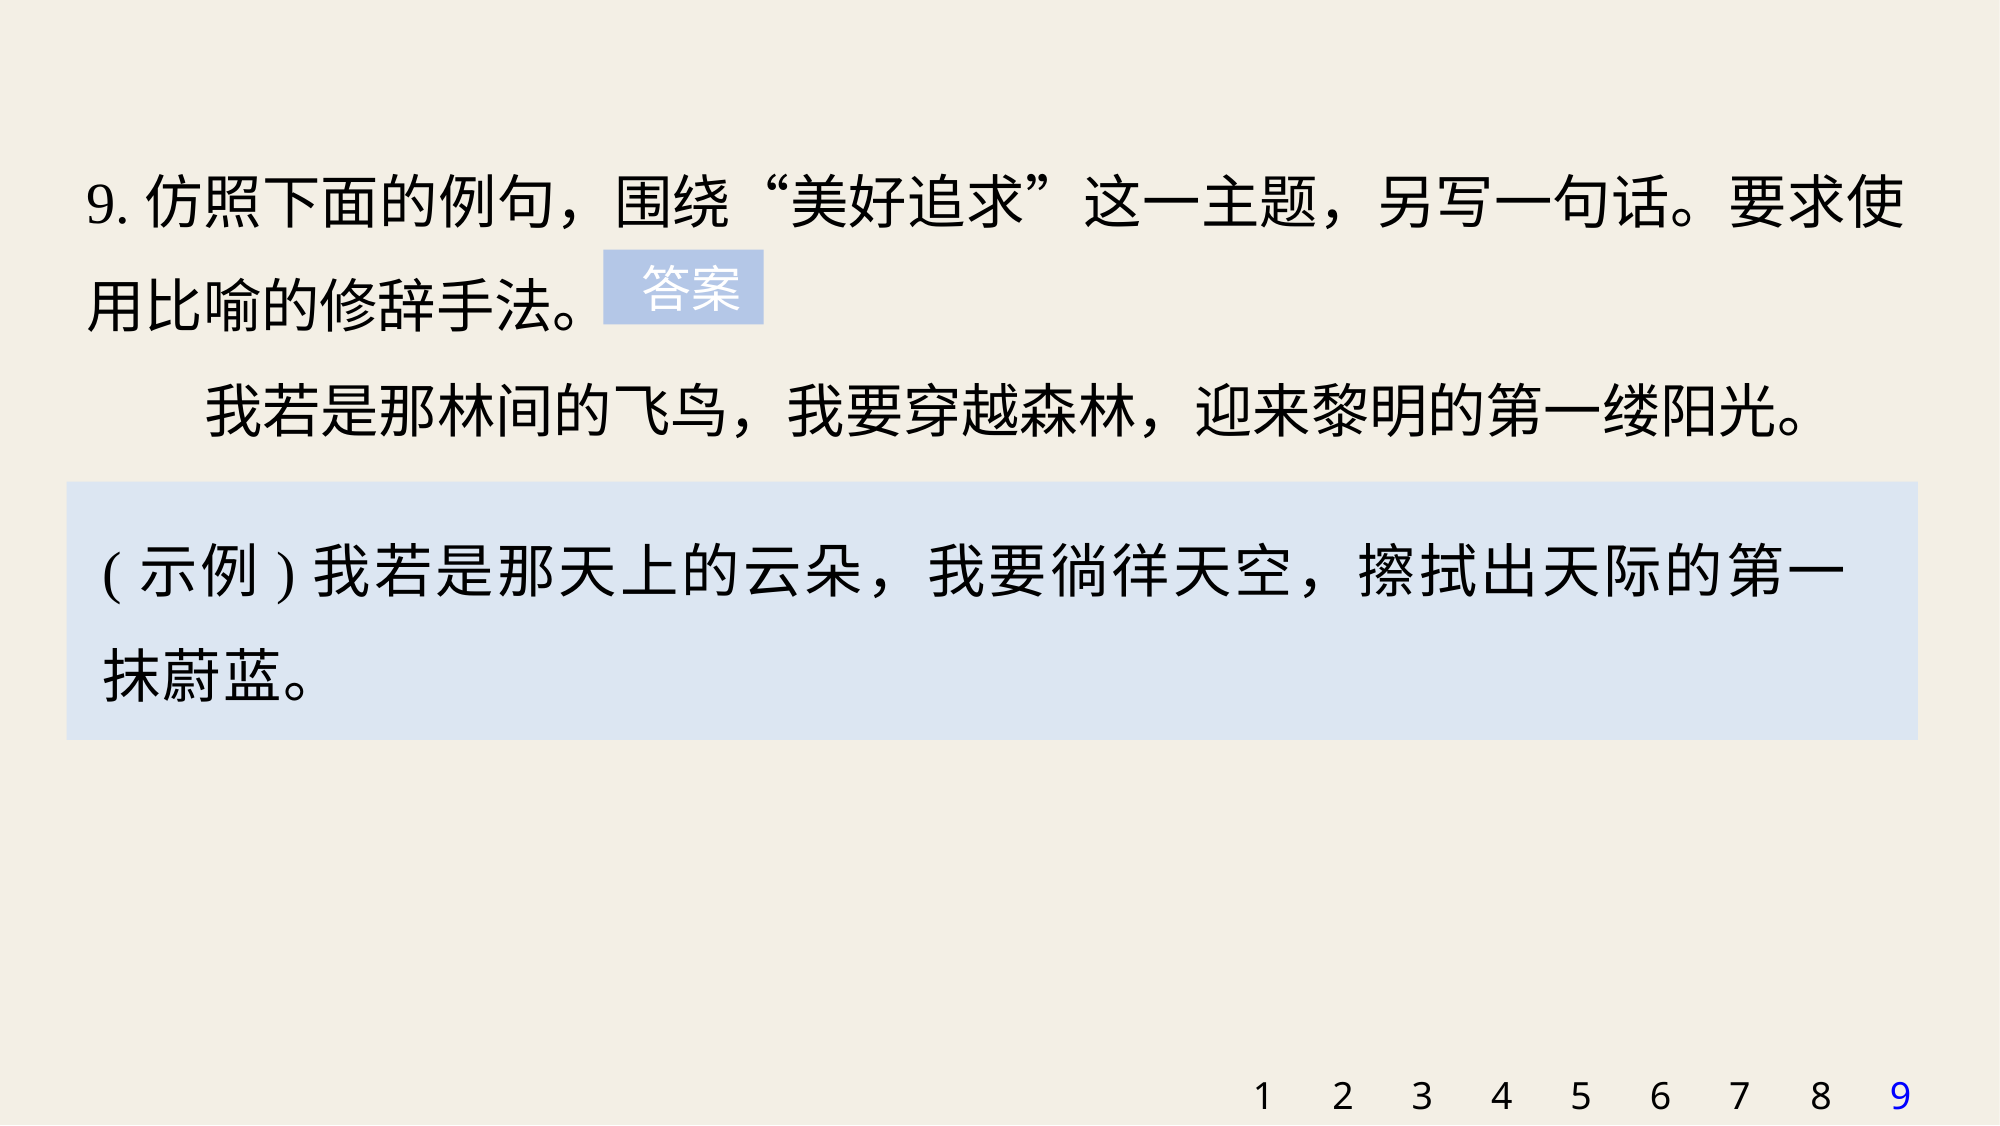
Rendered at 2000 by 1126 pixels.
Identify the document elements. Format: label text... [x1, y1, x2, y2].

text_box 9.仿照下面的例句，围绕“美好追求”这一主题，另写一句话。要求使用比喻的修辞手法。 我若是那林间的飞鸟，我要穿越森林，迎来黎明的第一缕阳光。 [66, 119, 1925, 455]
text_box 7 [1707, 1046, 1773, 1126]
text_box 答案 [603, 249, 764, 325]
text_box (示例)我若是那天上的云朵，我要徜徉天空，擦拭出天际的第一抹蔚蓝。 [82, 489, 1869, 720]
text_box [66, 481, 1918, 740]
text_box 1 [1231, 1046, 1297, 1126]
text_box 6 [1628, 1046, 1693, 1126]
text_box 4 [1469, 1046, 1535, 1126]
text_box 8 [1788, 1046, 1854, 1126]
text_box 2 [1310, 1046, 1376, 1126]
text_box 9 [1868, 1046, 1933, 1126]
text_box 3 [1389, 1046, 1455, 1126]
text_box 5 [1548, 1046, 1614, 1126]
